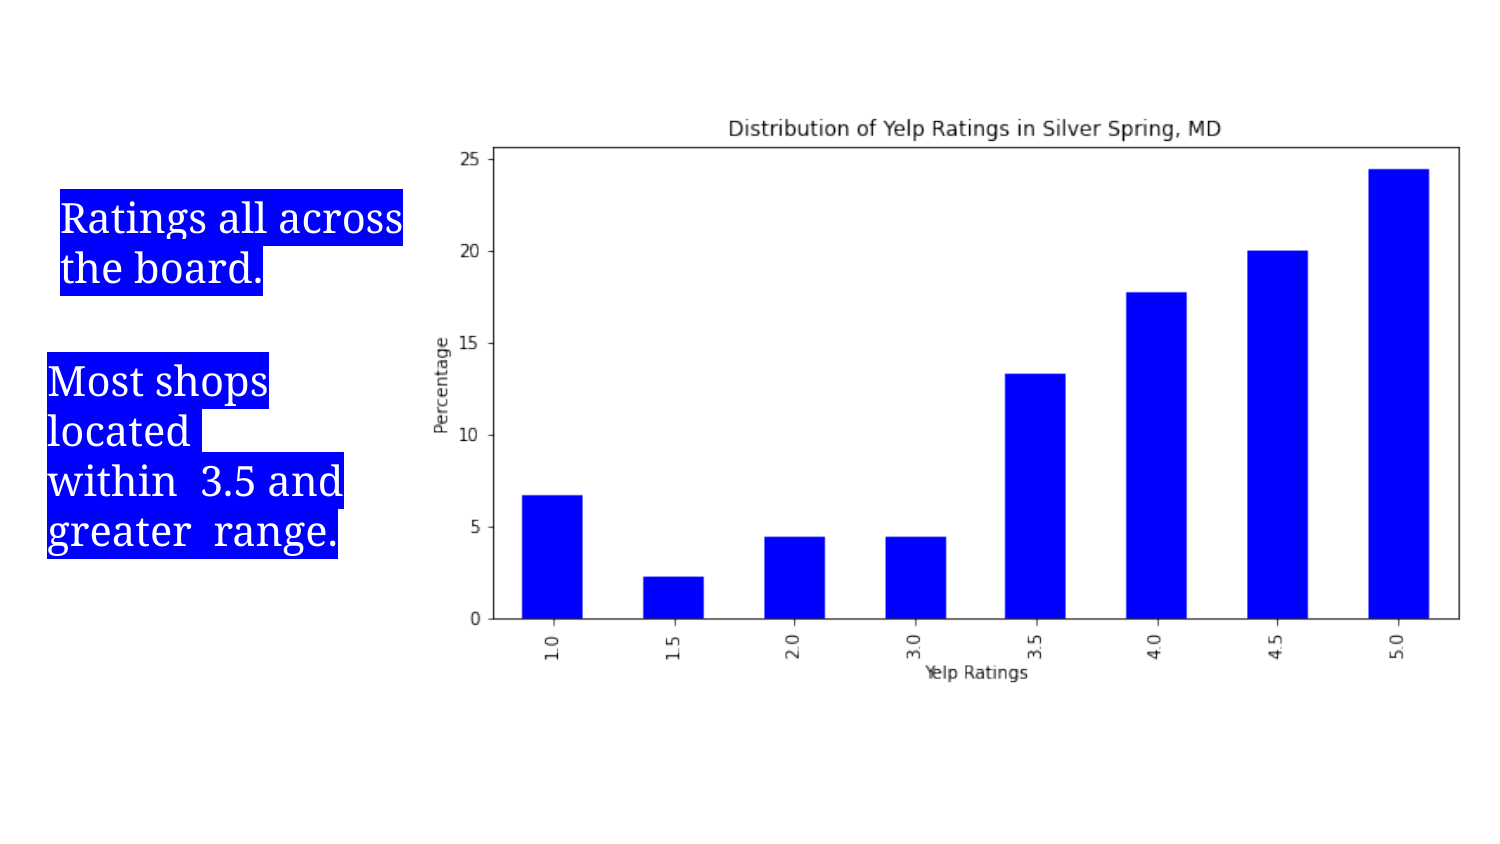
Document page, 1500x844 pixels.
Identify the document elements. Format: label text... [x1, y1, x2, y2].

text_box Most shops located within 3.5 and greater range. [32, 339, 417, 570]
picture [422, 107, 1472, 695]
text_box Ratings all across the board. [45, 176, 417, 307]
